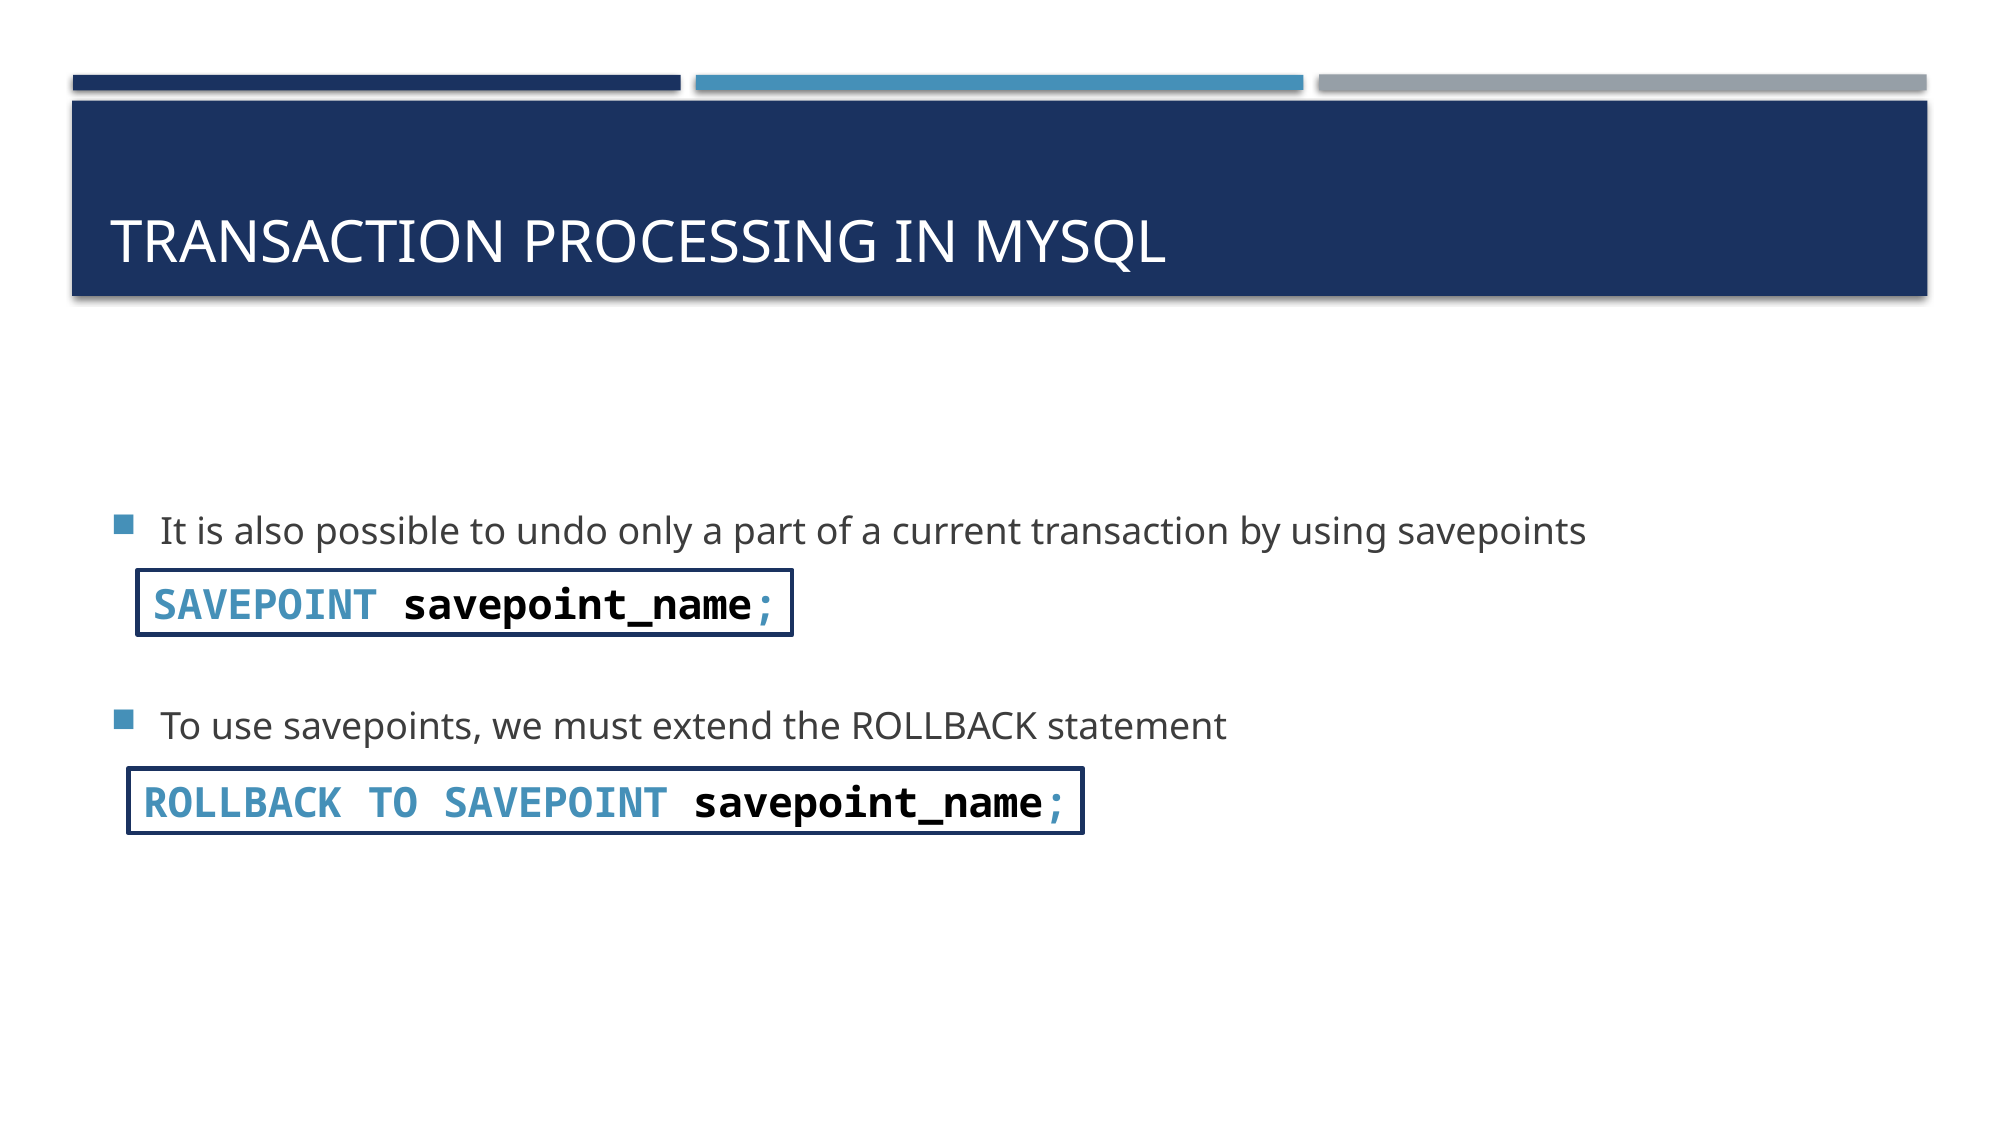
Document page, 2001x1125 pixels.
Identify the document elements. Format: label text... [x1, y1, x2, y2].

title Transaction processing in mysql [95, 115, 1905, 282]
list It is also possible to undo only a part of a current transaction by using savepoints To use savepoints, we must extend the ROLLBACK statement [95, 357, 1905, 962]
text_box SAVEPOINT savepoint_name; [137, 570, 793, 635]
text_box ROLLBACK TO SAVEPOINT savepoint_name; [128, 768, 1083, 833]
